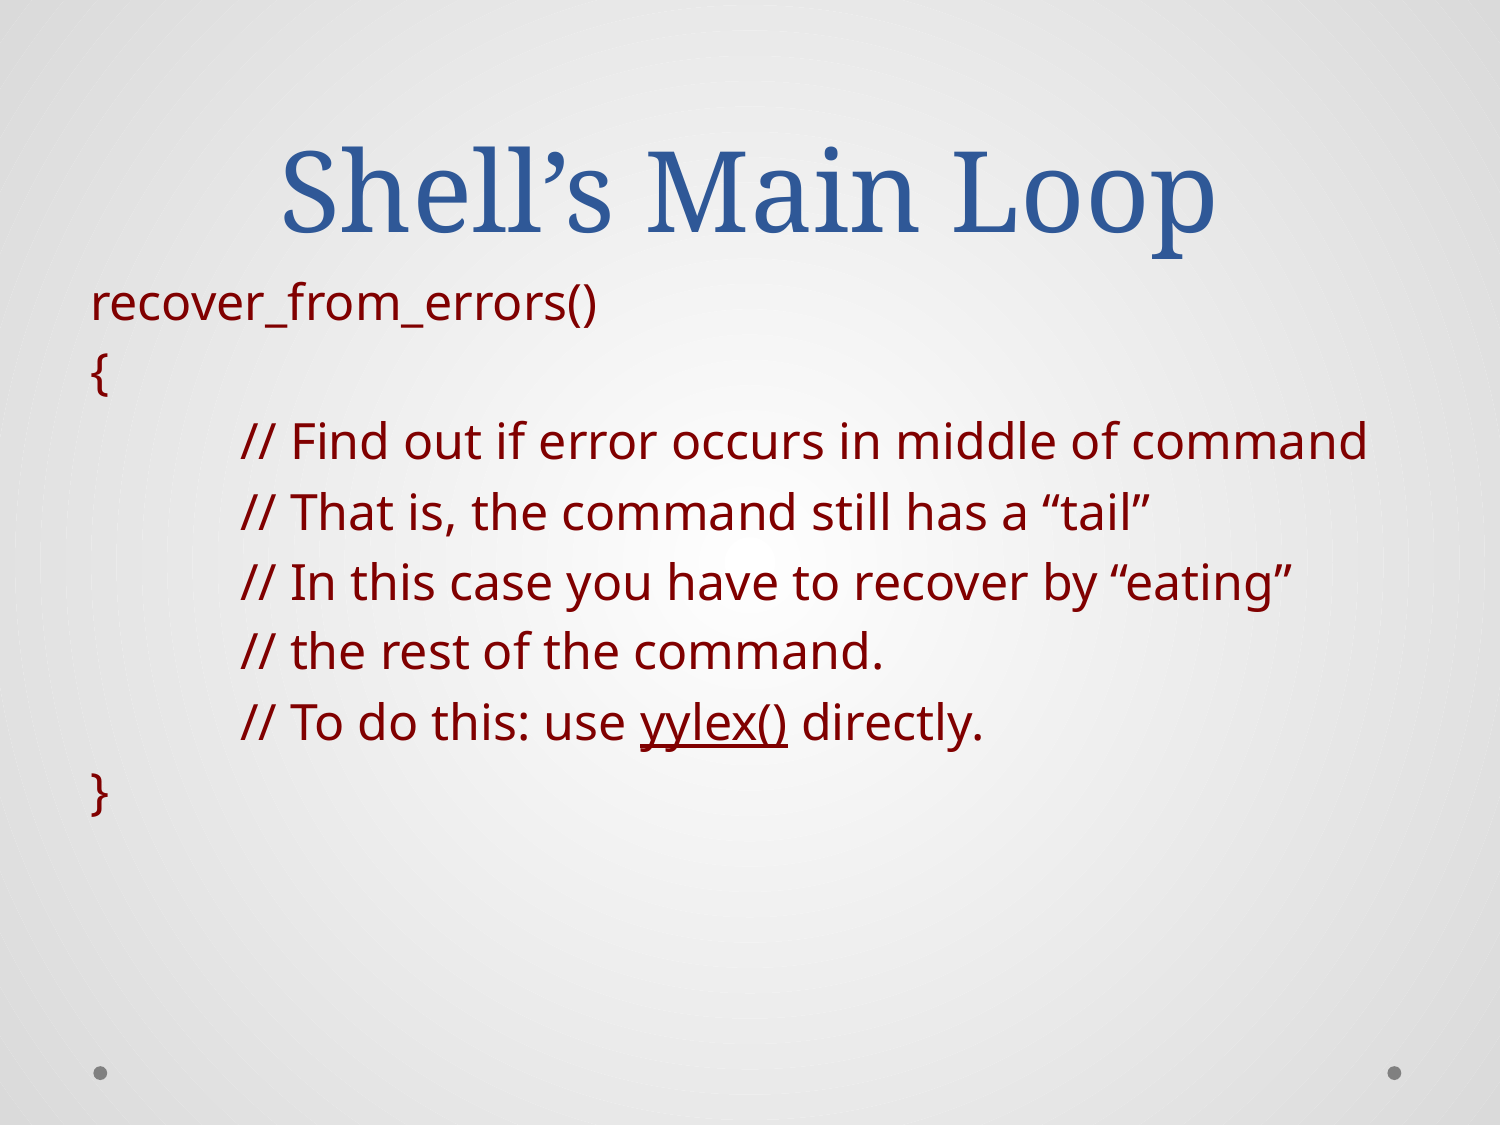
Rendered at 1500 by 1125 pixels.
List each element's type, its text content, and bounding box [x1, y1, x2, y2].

list recover_from_errors() { // Find out if error occurs in middle of command // That is, the command still has a “tail” // In this case you have to recover by “eating” // the rest of the command. // To do this: use yylex() directly. } [75, 262, 1425, 1005]
title Shell’s Main Loop [75, 0, 1425, 262]
